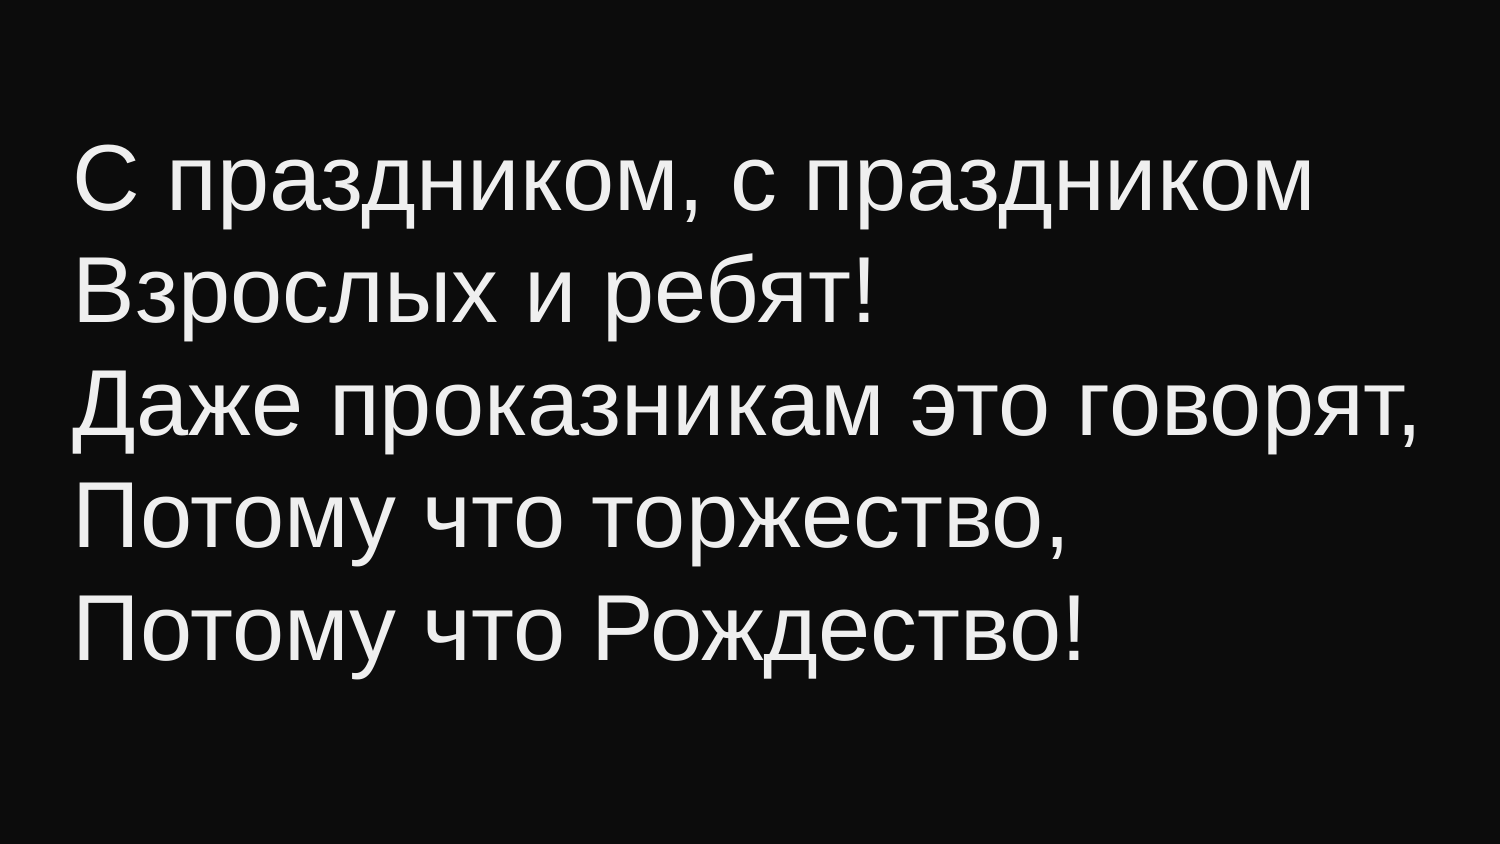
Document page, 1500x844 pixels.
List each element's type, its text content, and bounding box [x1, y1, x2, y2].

text_box С праздником, с праздником Взрослых и ребят! Даже проказникам это говорят, Потому что торжество, Потому что Рождество! [57, 92, 1468, 703]
